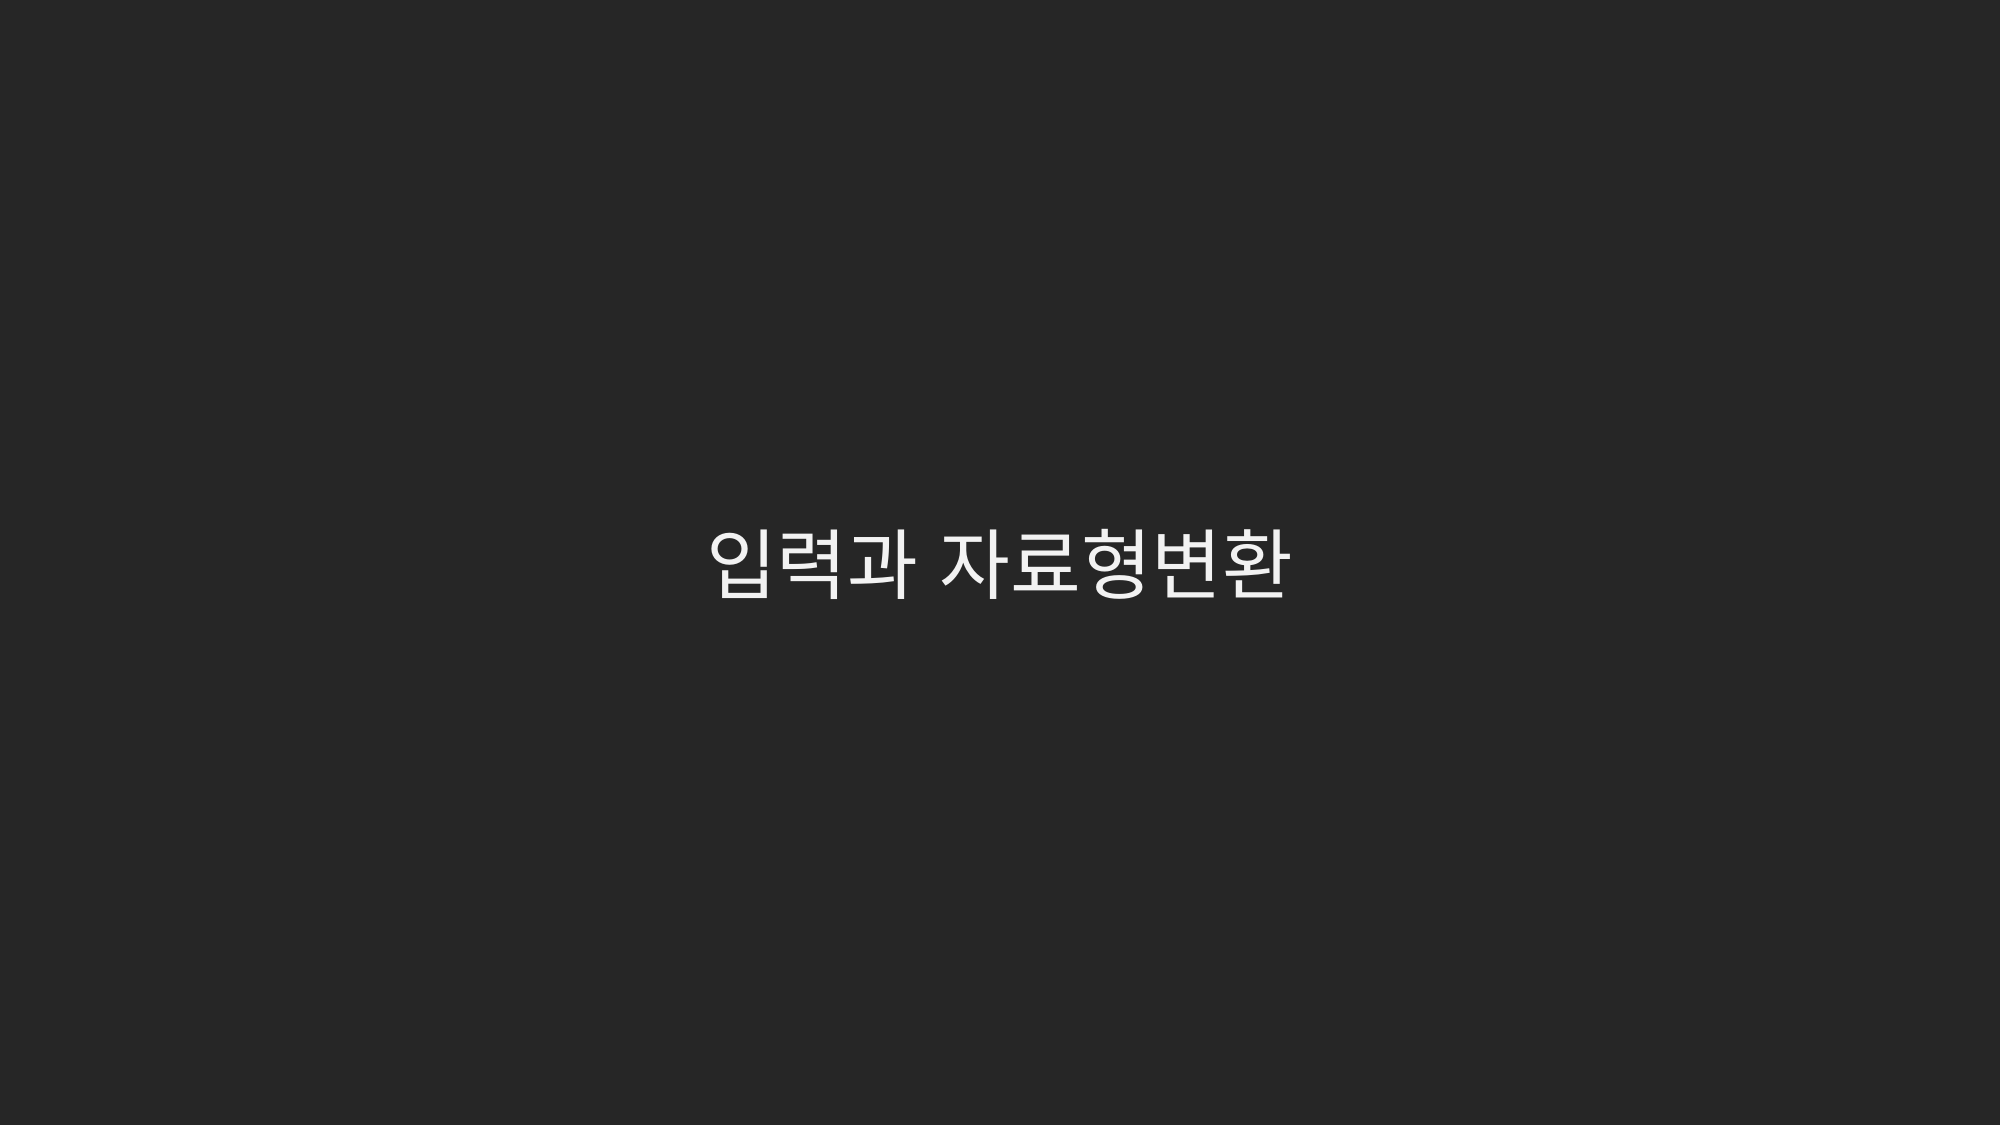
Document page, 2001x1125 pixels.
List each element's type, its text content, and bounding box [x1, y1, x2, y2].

text_box 입력과 자료형변환 [691, 508, 1309, 616]
